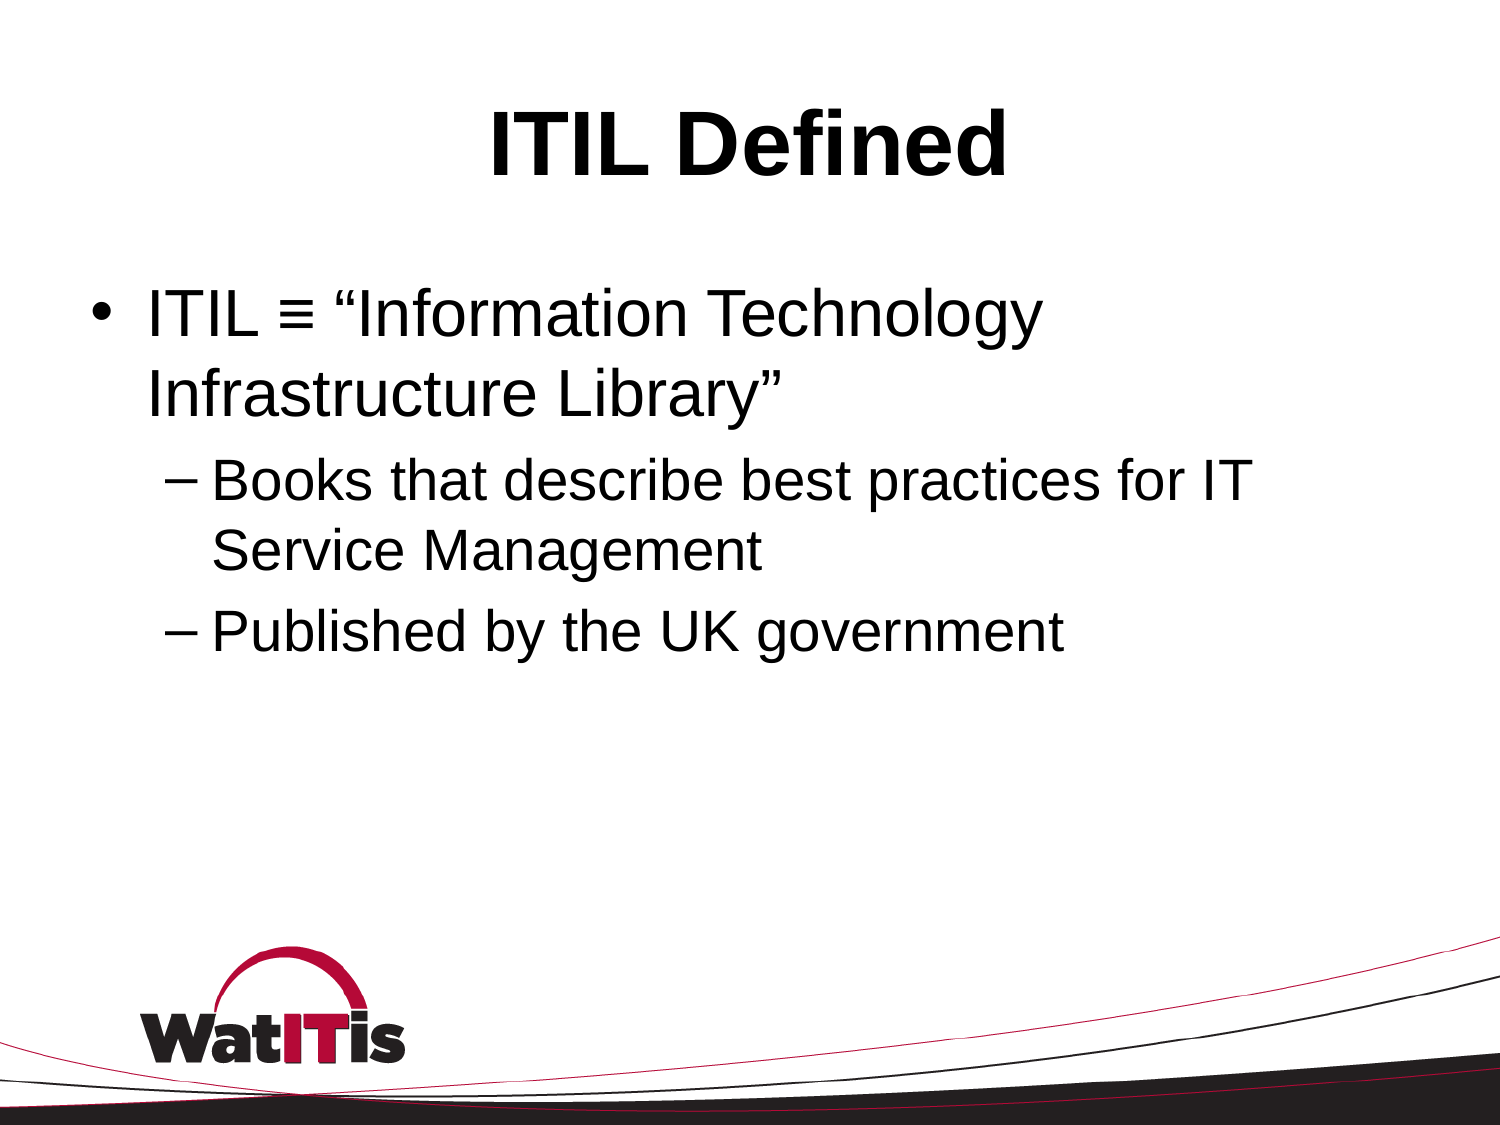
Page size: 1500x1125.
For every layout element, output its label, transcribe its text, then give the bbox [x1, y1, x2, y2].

title ITIL Defined [75, 45, 1425, 233]
picture [0, 0, 1500, 1125]
list ITIL ≡ “Information Technology Infrastructure Library” Books that describe best practices for IT Service Management Published by the UK government [75, 262, 1425, 931]
